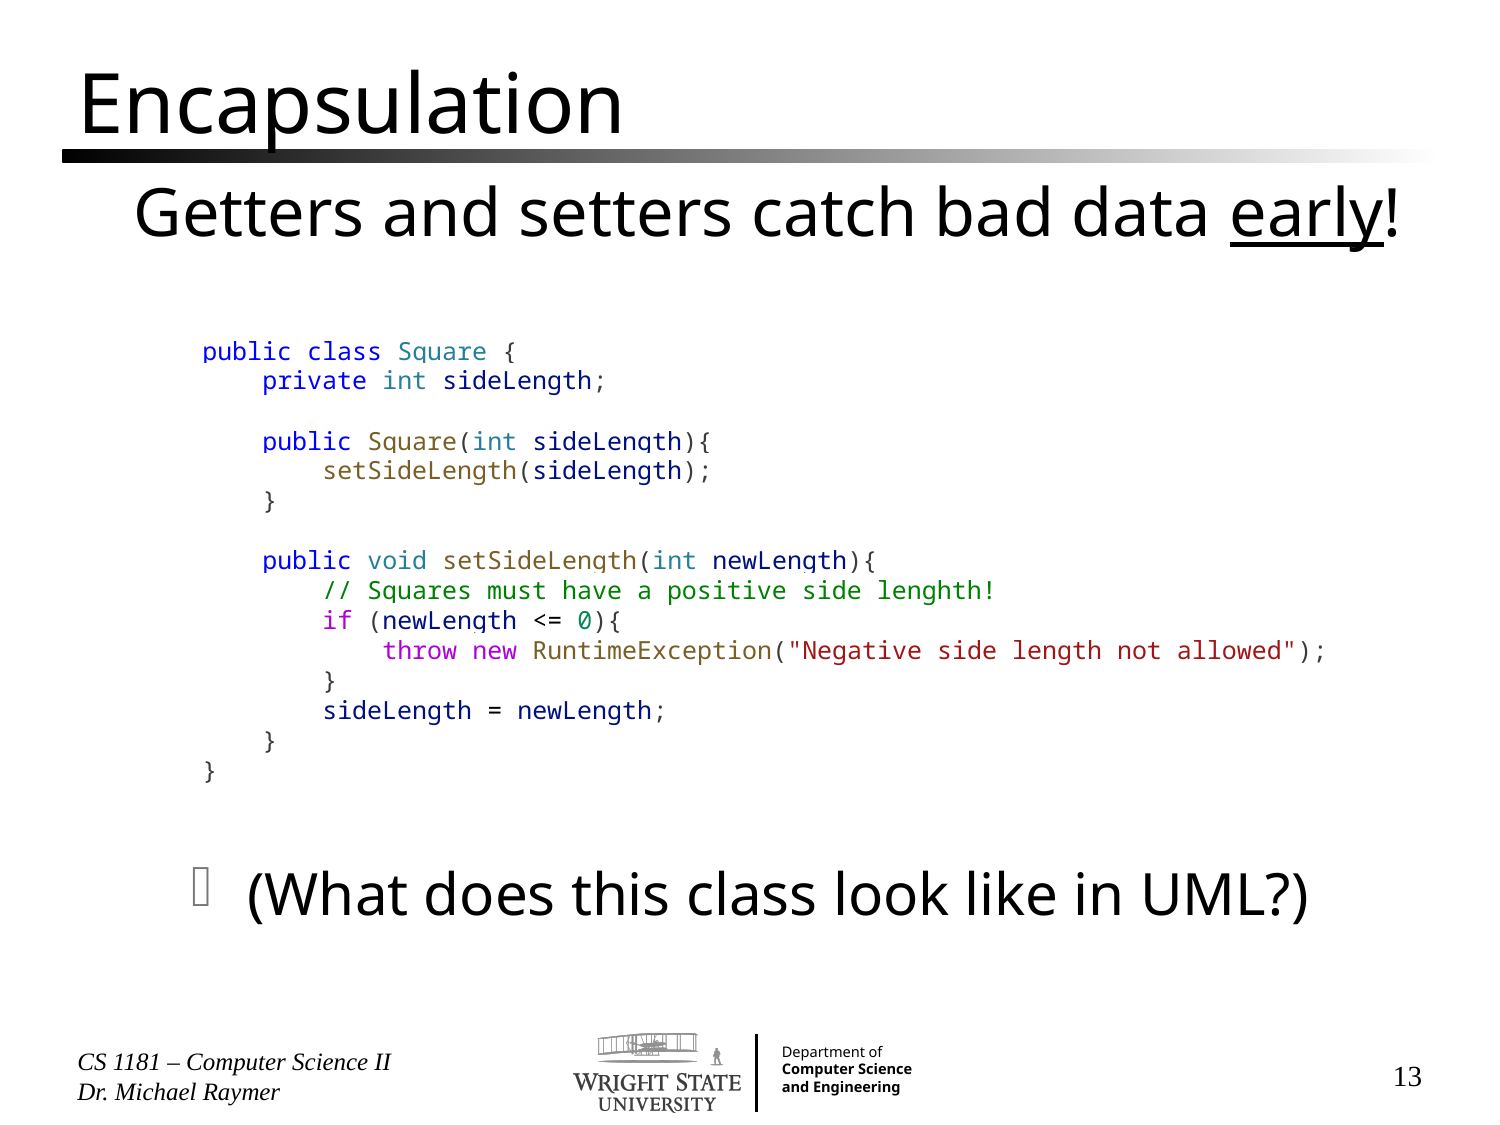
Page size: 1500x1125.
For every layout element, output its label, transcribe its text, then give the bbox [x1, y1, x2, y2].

footer CS 1181 – Computer Science II Dr. Michael Raymer [62, 1037, 438, 1113]
text_box public class Square { private int sideLength; public Square(int sideLength){ setSideLength(sideLength); } public void setSideLength(int newLength){ // Squares must have a positive side lenghth! if (newLength <= 0){ throw new RuntimeException("Negative side length not allowed"); } sideLength = newLength; } } [187, 327, 1363, 792]
list Getters and setters catch bad data early! [62, 162, 1438, 263]
title Encapsulation [62, 50, 1438, 150]
text_box (What does this class look like in UML?) [62, 849, 1438, 950]
picture [573, 1033, 741, 1113]
slide_number 13 [1125, 1037, 1438, 1113]
